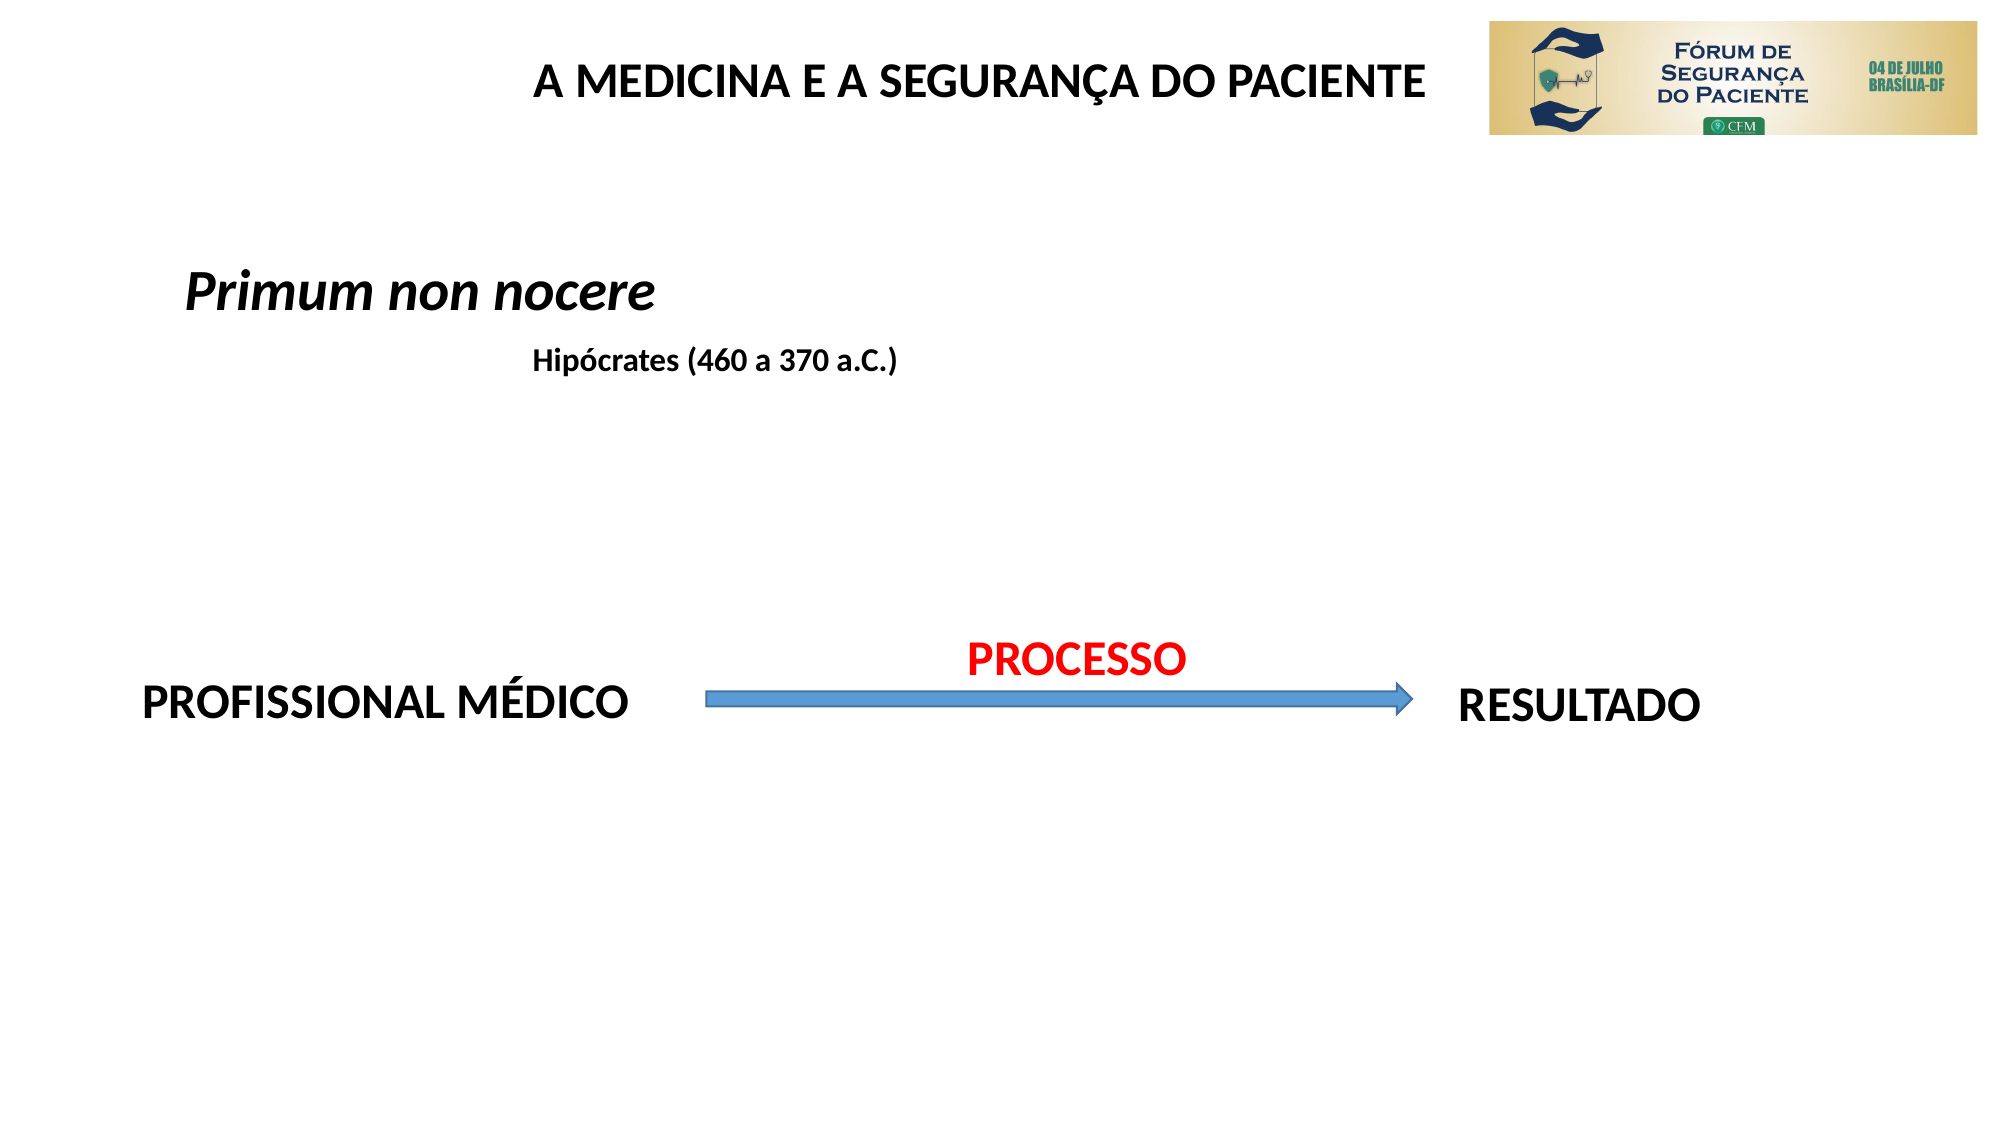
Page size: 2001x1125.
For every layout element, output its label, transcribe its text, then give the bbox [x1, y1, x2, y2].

text_box PROCESSO [953, 618, 1203, 693]
text_box [705, 681, 1414, 717]
text_box Hipócrates (460 a 370 a.C.) [517, 330, 914, 386]
text_box A MEDICINA E A SEGURANÇA DO PACIENTE [518, 40, 1443, 115]
text_box Primum non nocere [169, 245, 685, 330]
text_box RESULTADO [1444, 663, 1717, 739]
text_box PROFISSIONAL MÉDICO [127, 661, 645, 737]
picture [1489, 21, 1978, 135]
